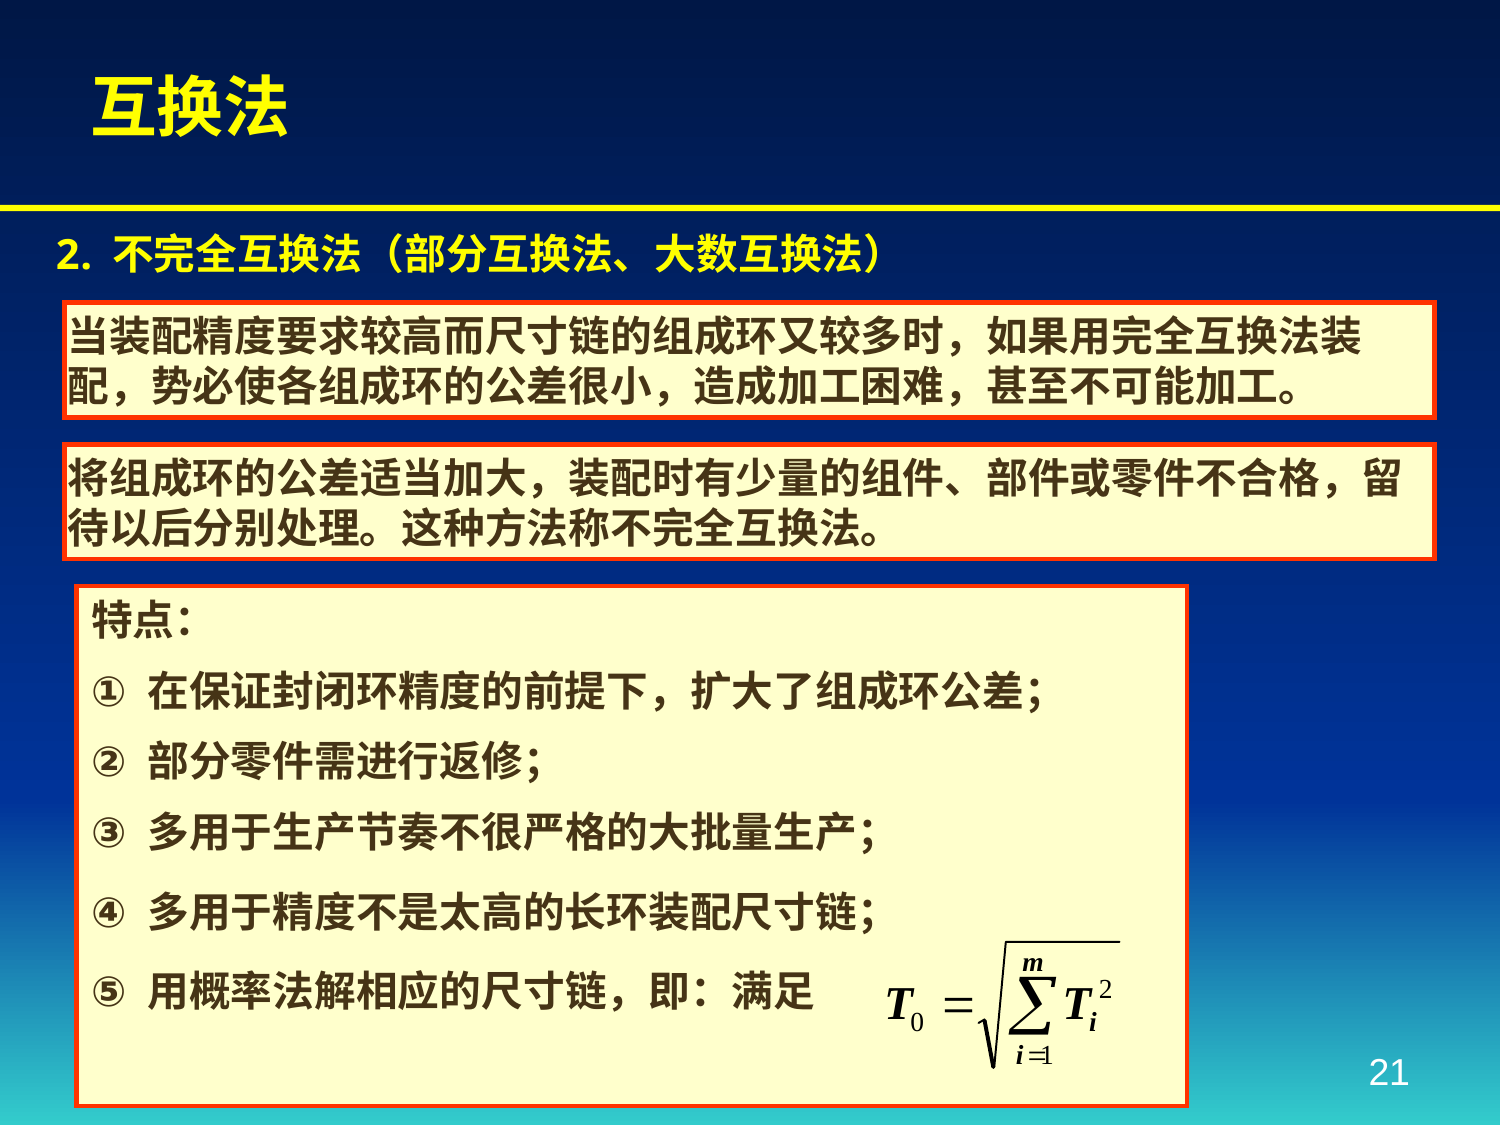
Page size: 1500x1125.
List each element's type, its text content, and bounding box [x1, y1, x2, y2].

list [879, 928, 1128, 1079]
text_box 将组成环的公差适当加大，装配时有少量的组件、部件或零件不合格，留待以后分别处理。这种方法称不完全互换法。 [64, 444, 1435, 559]
text_box 不完全互换法（部分互换法、大数互换法） [41, 220, 1010, 285]
slide_number 21 [1187, 1024, 1426, 1101]
text_box 特点： 在保证封闭环精度的前提下，扩大了组成环公差； 部分零件需进行返修； 多用于生产节奏不很严格的大批量生产； 多用于精度不是太高的长环装配尺寸链； 用概率法解相应的尺寸链，即：满足 [76, 586, 1187, 1106]
text_box 当装配精度要求较高而尺寸链的组成环又较多时，如果用完全互换法装配，势必使各组成环的公差很小，造成加工困难，甚至不可能加工。 [64, 302, 1435, 418]
title 互换法 [74, 37, 1426, 173]
